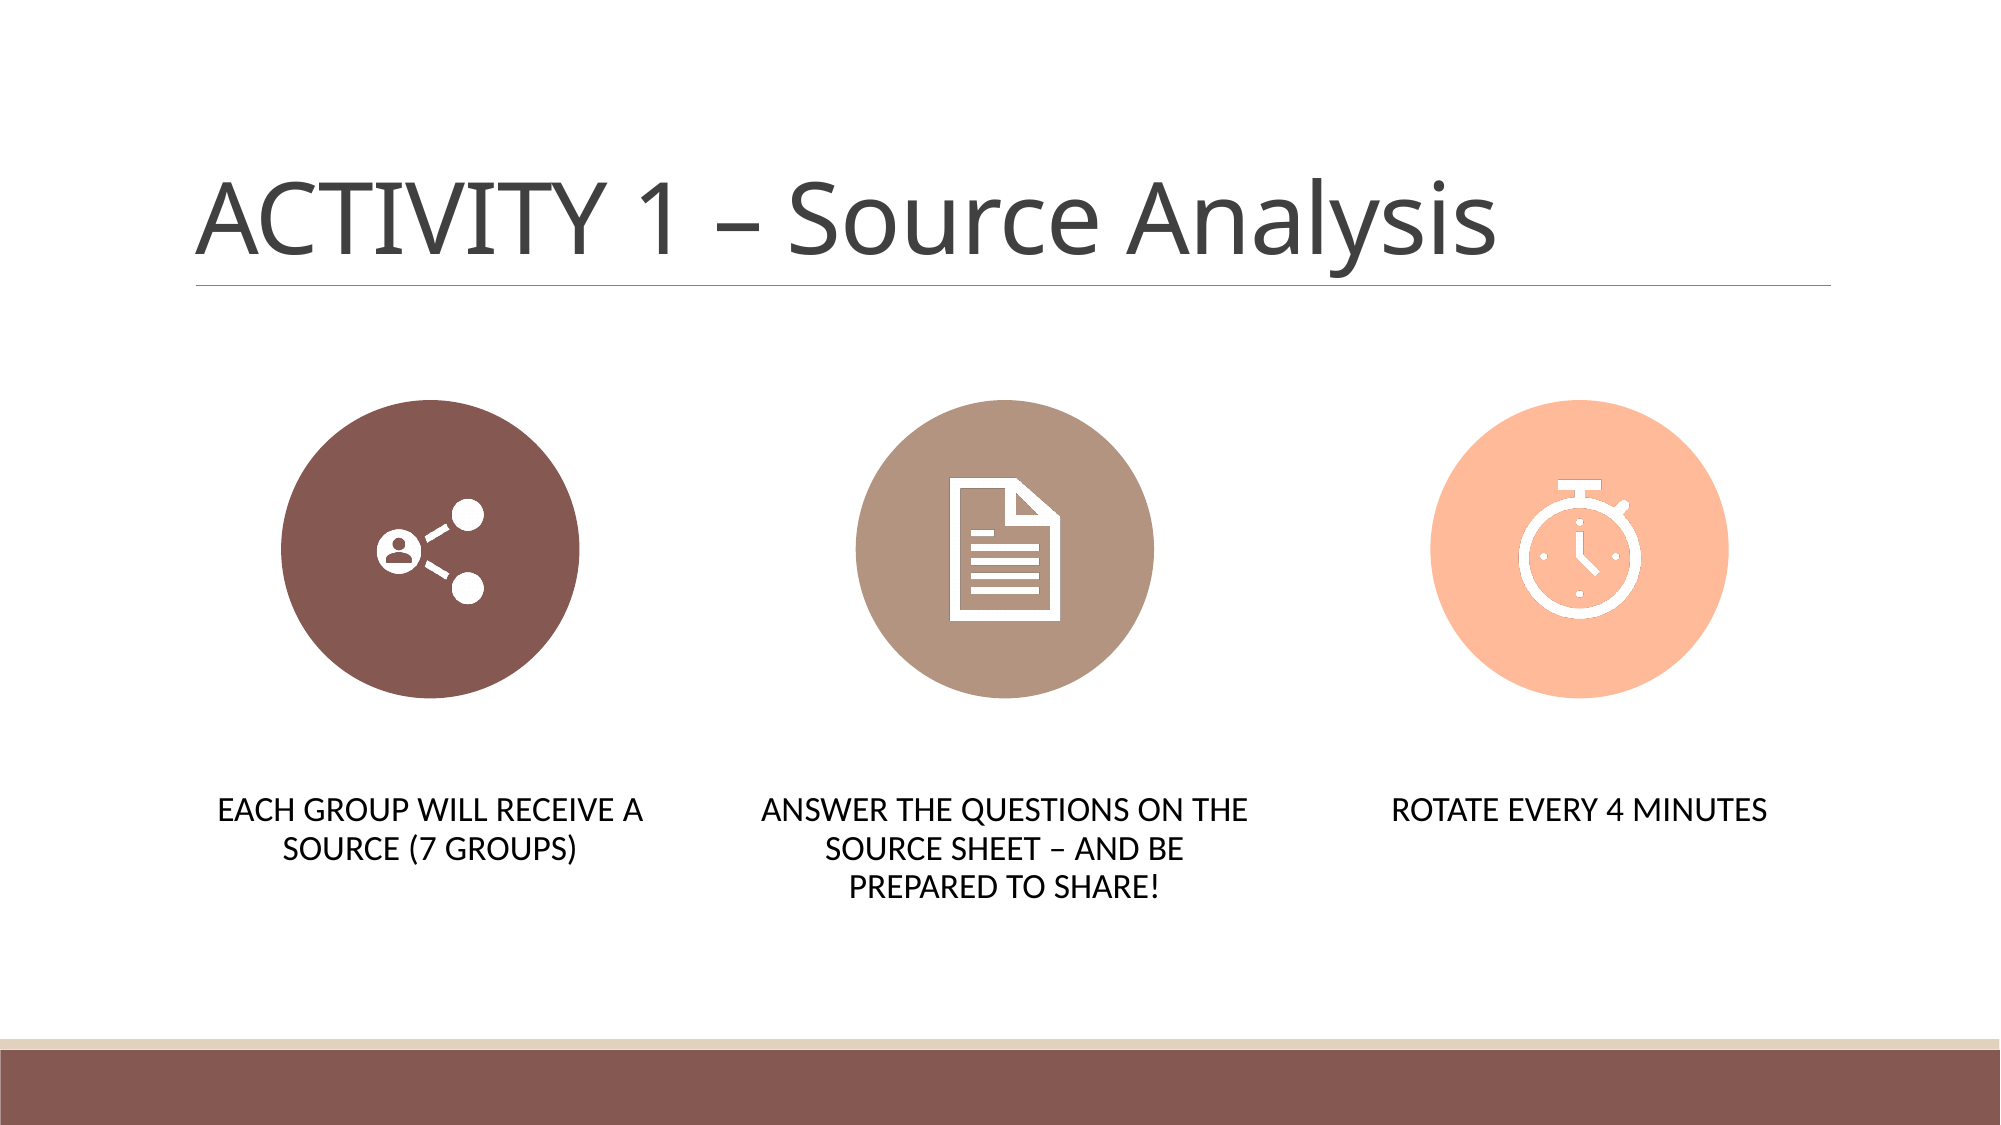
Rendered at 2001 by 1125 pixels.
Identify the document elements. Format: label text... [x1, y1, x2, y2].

title ACTIVITY 1 – Source Analysis [180, 47, 1830, 285]
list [179, 343, 1831, 966]
